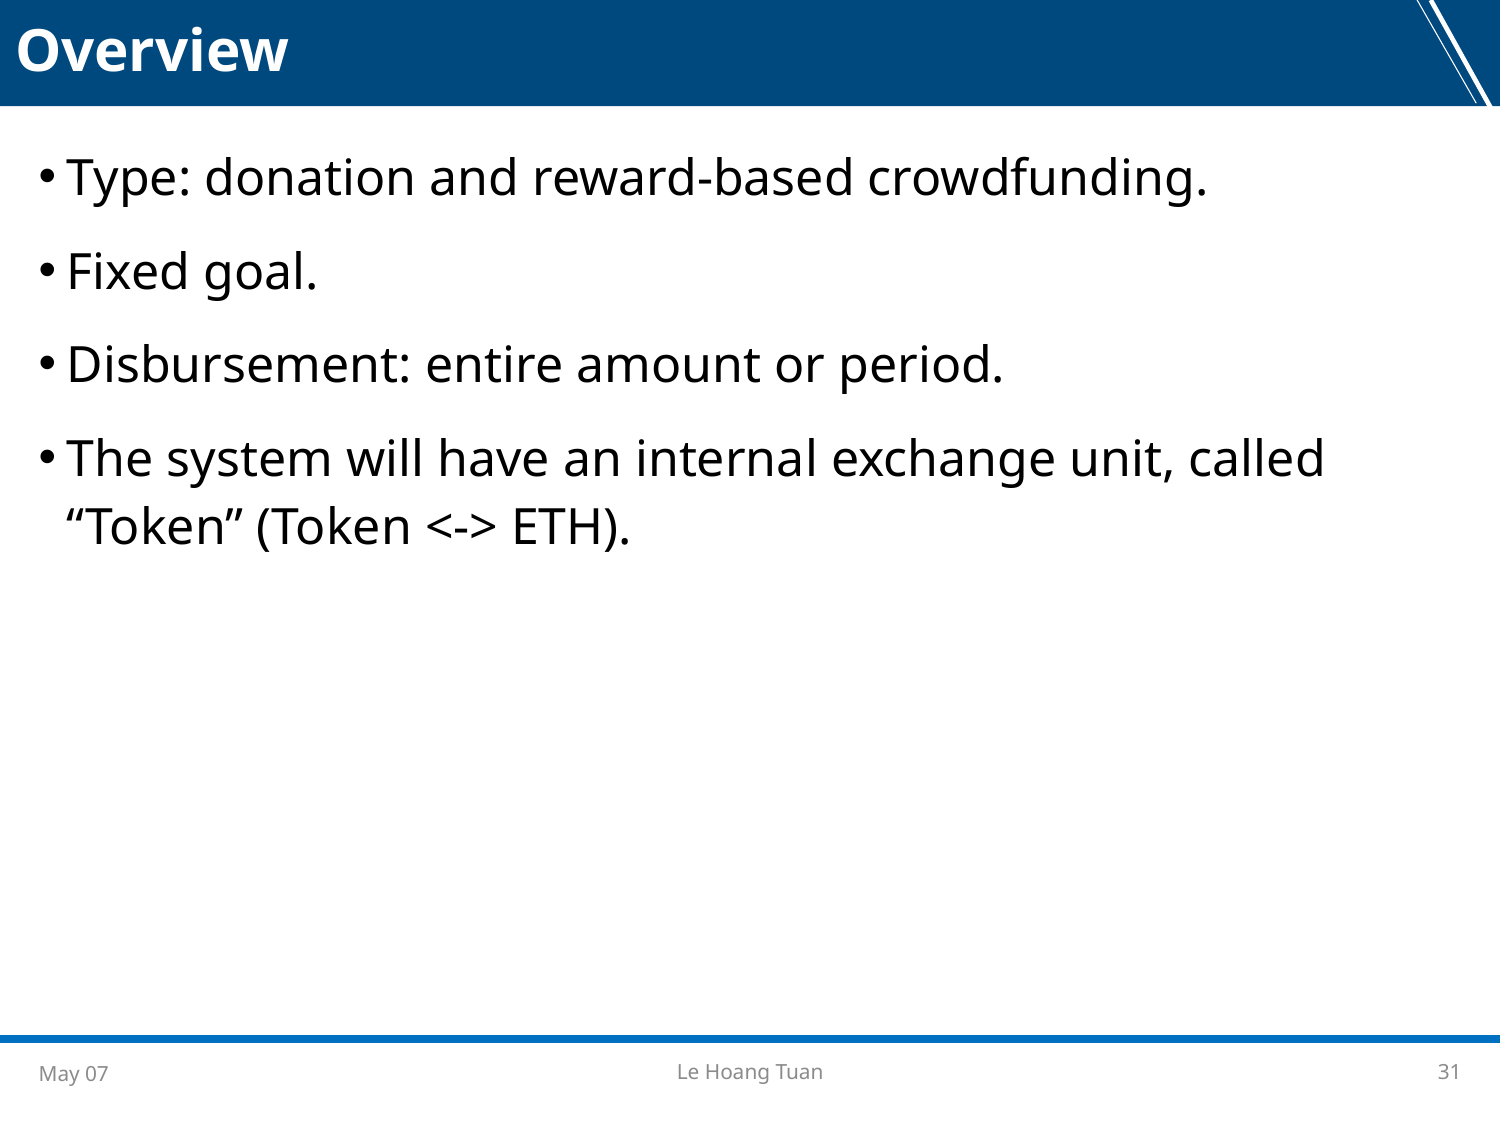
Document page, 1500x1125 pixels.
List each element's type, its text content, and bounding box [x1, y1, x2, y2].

slide_number 31 [1138, 1042, 1477, 1103]
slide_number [23, 1042, 362, 1103]
footer Le Hoang Tuan [496, 1042, 1004, 1103]
list Overview [0, 0, 1500, 107]
list Type: donation and reward-based crowdfunding. Fixed goal. Disbursement: entire amount or period. The system will have an internal exchange unit, called “Token” (Token <-> ETH). [23, 129, 1477, 1015]
